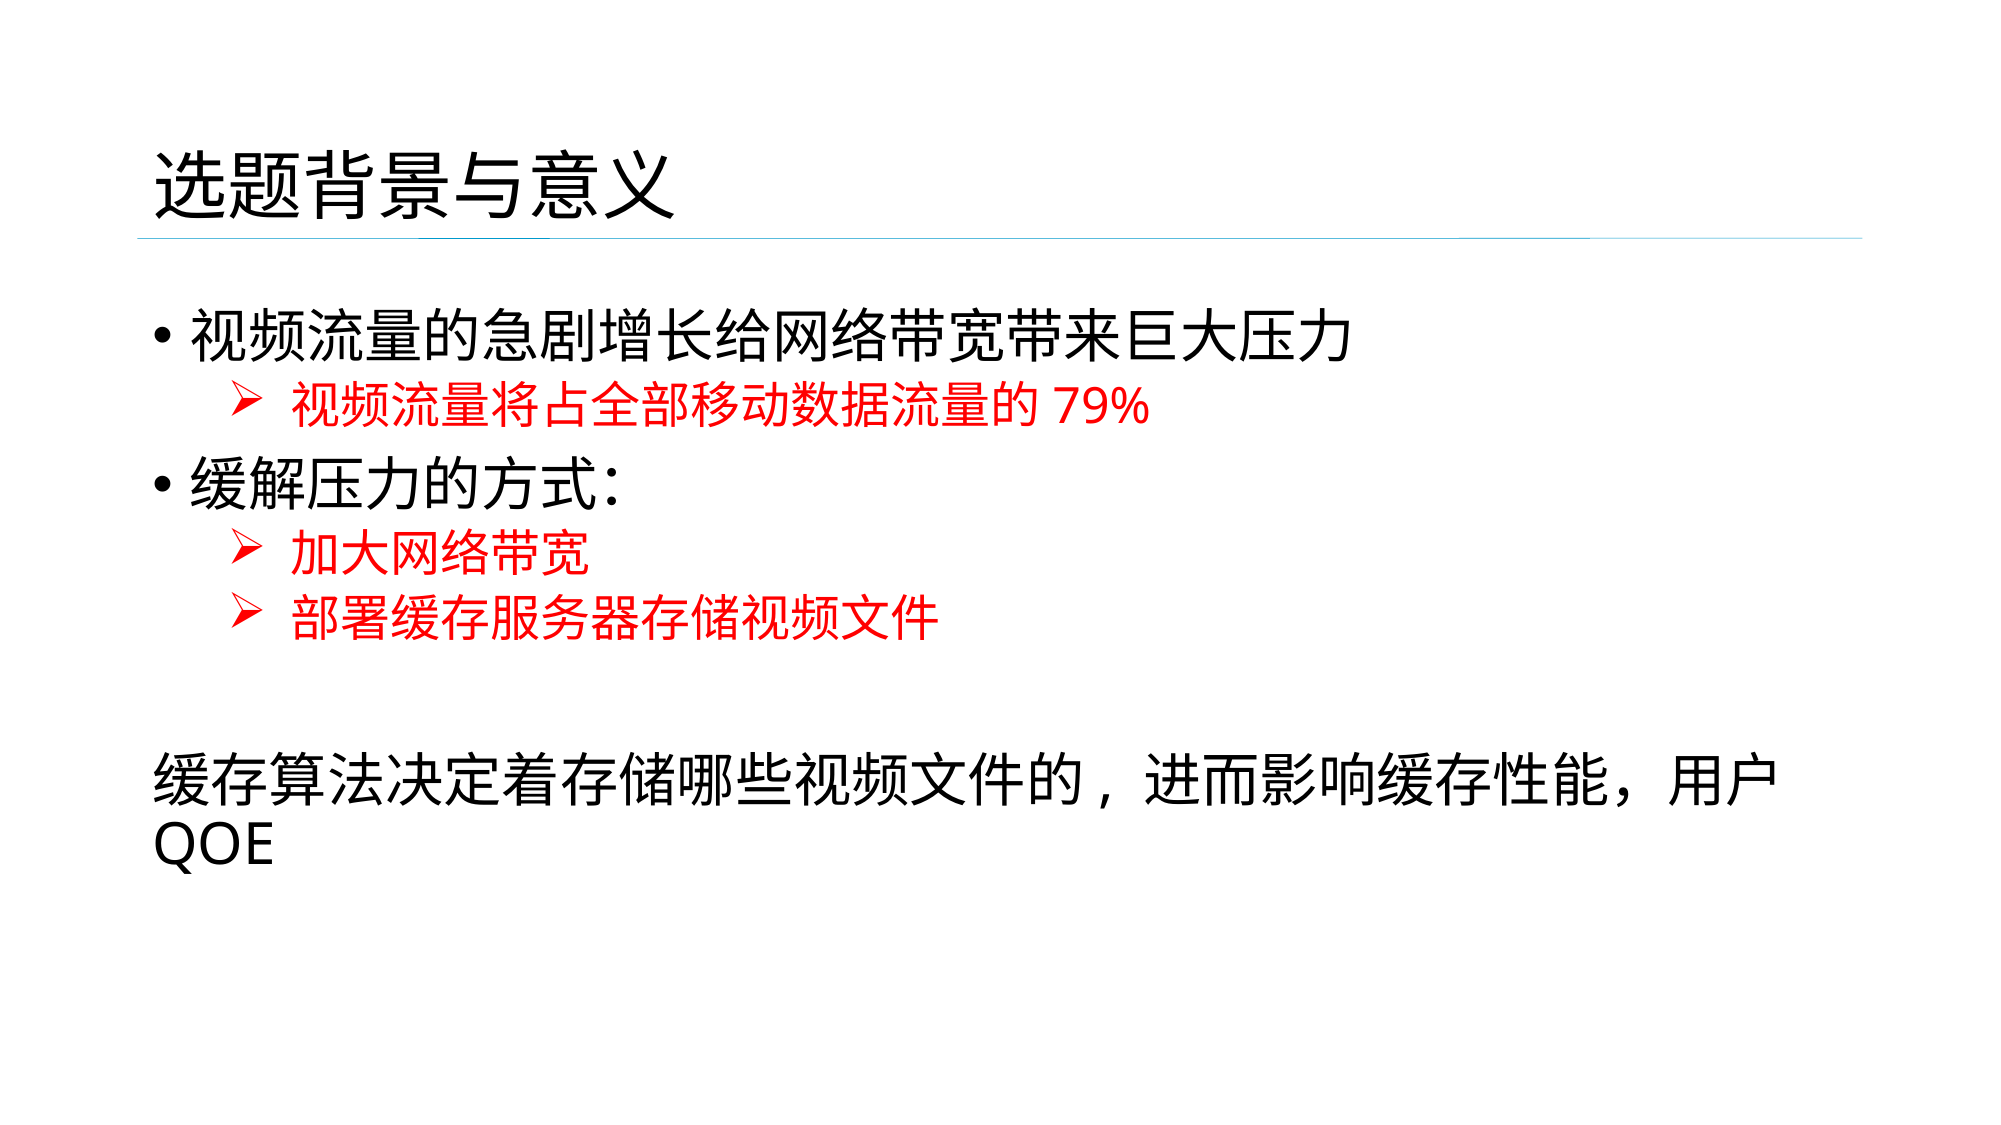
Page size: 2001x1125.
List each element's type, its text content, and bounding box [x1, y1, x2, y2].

list 视频流量的急剧增长给网络带宽带来巨大压力 视频流量将占全部移动数据流量的79% 缓解压力的方式： 加大网络带宽 部署缓存服务器存储视频文件 缓存算法决定着存储哪些视频文件的, 进而影响缓存性能，用户QOE [137, 299, 1863, 1014]
text_box 选题背景与意义 [137, 130, 826, 236]
